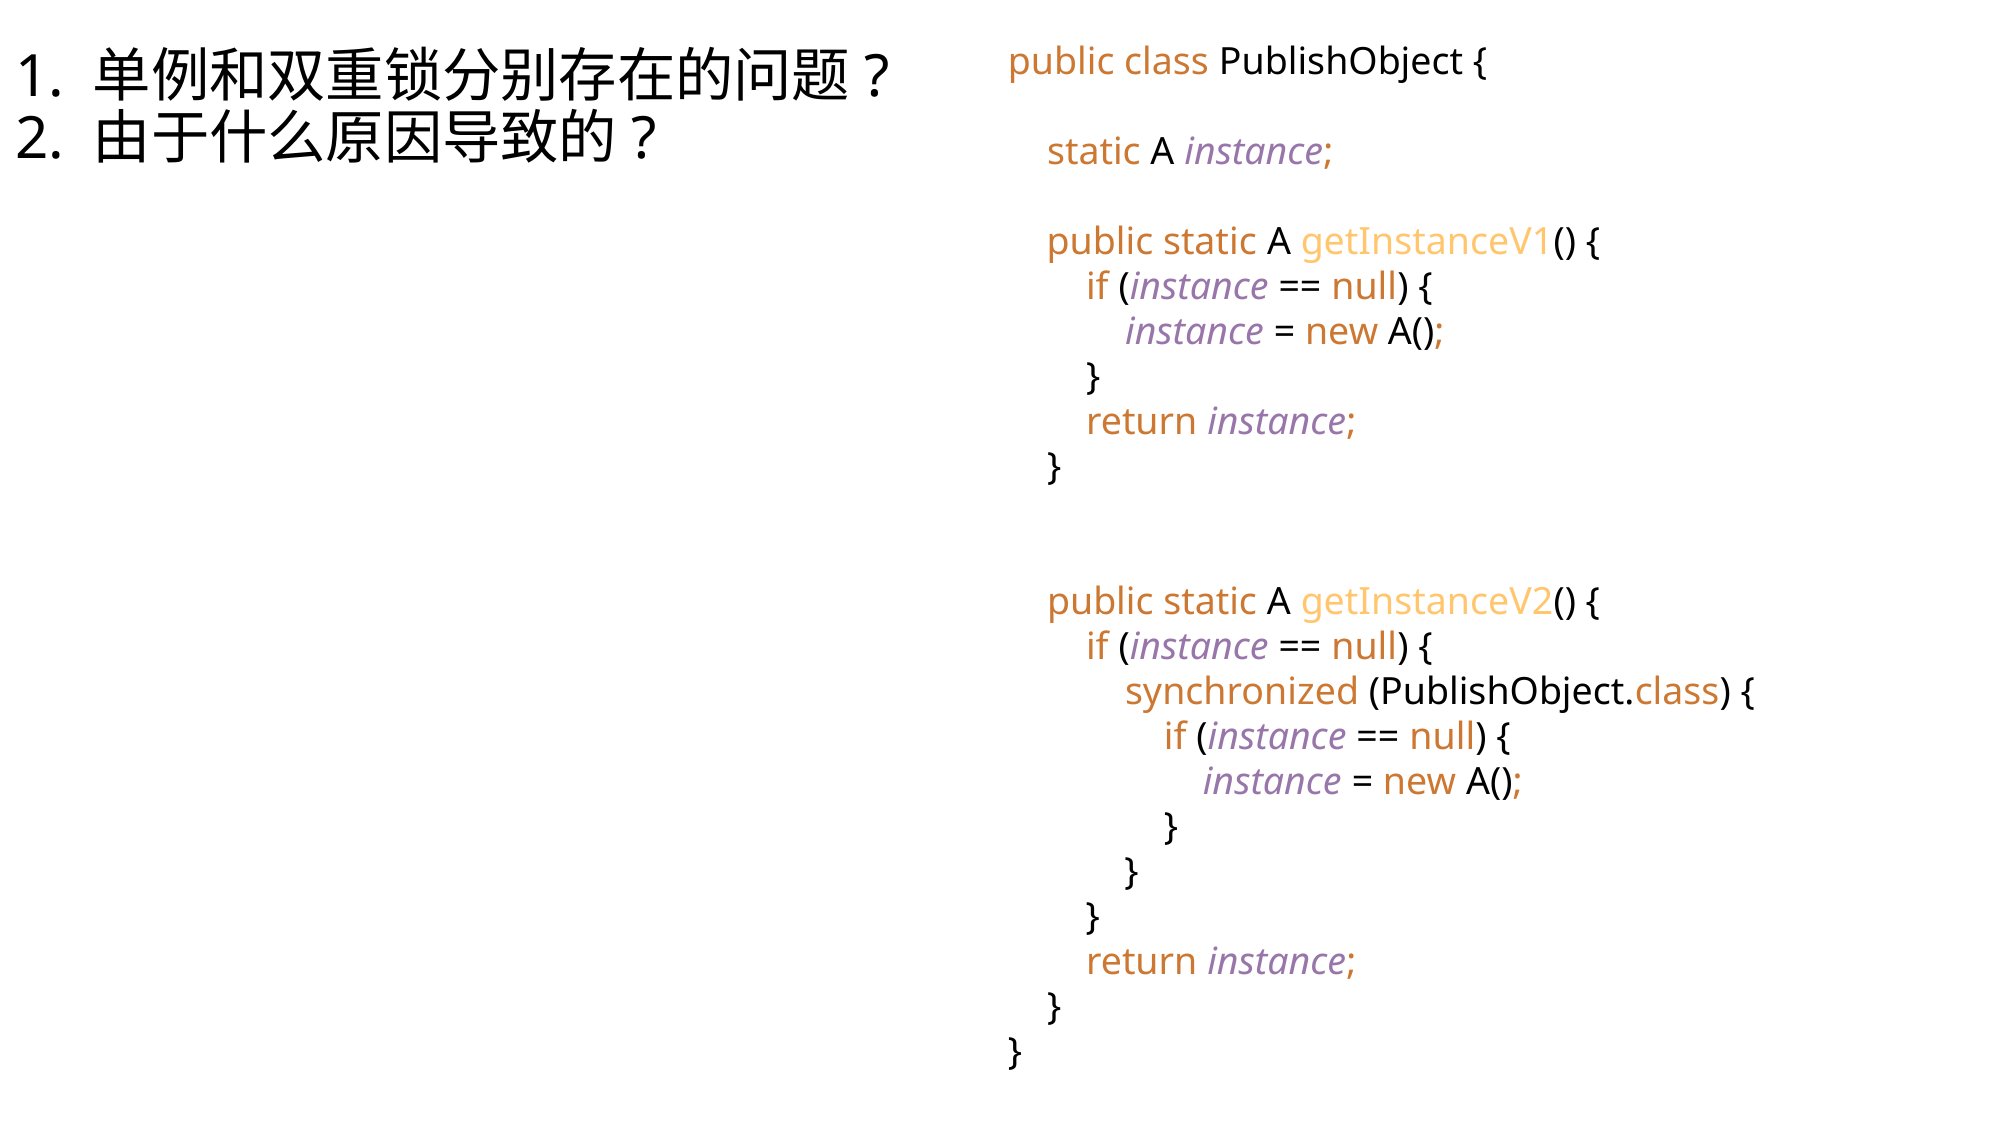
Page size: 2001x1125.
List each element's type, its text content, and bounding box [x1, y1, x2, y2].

title 1. 单例和双重锁分别存在的问题? 2. 由于什么原因导致的? [0, 0, 918, 218]
text_box public class PublishObject { static A instance; public static A getInstanceV1() { if (instance == null) { instance = new A(); } return instance; } public static A getInstanceV2() { if (instance == null) { synchronized (PublishObject.class) { if (instance == null) { instance = new A(); } } } return instance; } } [993, 29, 1994, 1080]
